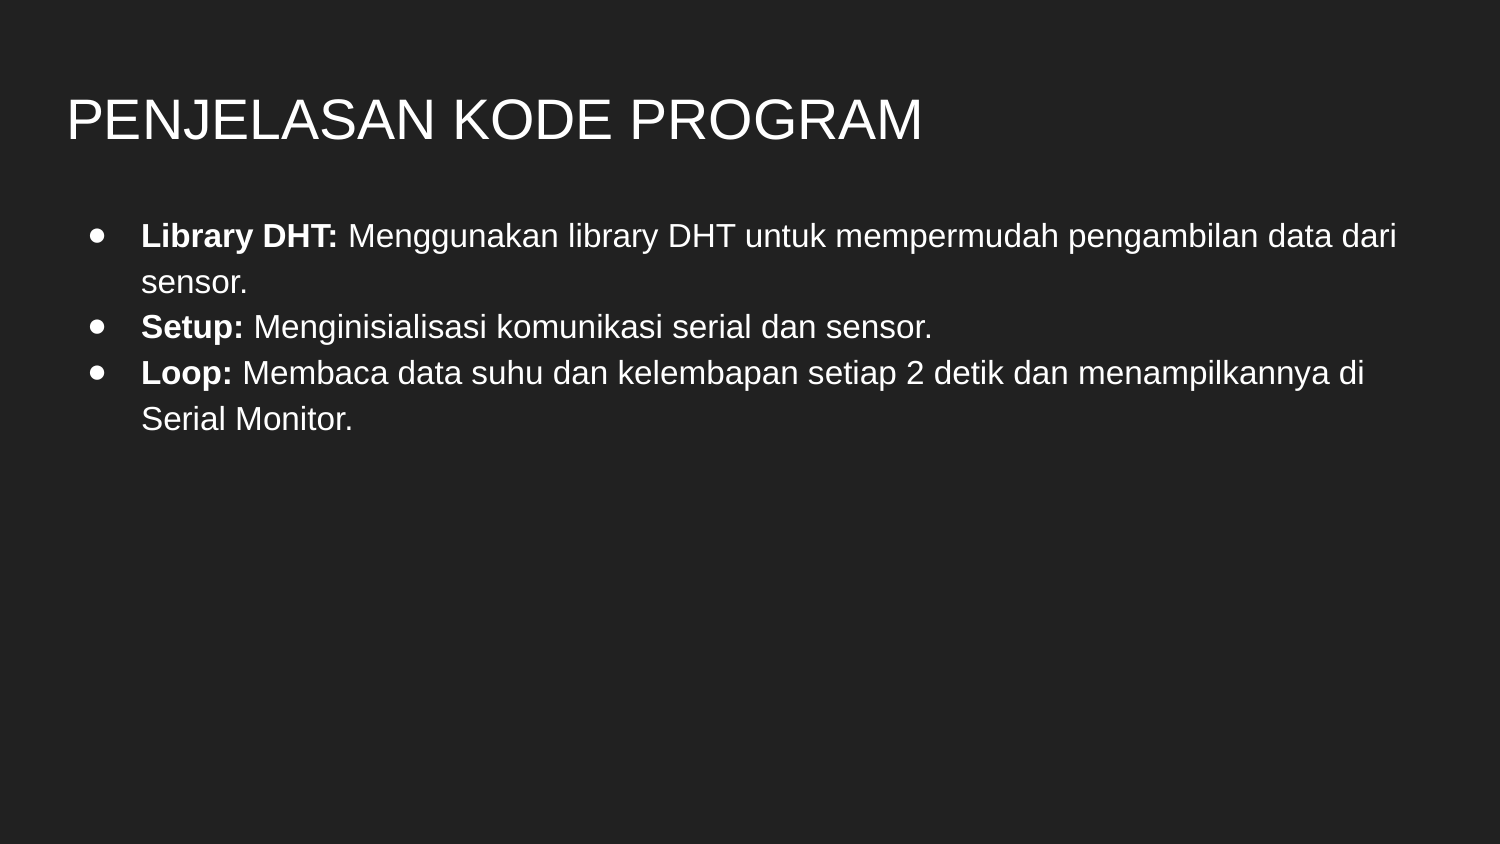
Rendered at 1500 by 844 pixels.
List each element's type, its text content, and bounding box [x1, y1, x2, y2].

list Library DHT: Menggunakan library DHT untuk mempermudah pengambilan data dari sensor. Setup: Menginisialisasi komunikasi serial dan sensor. Loop: Membaca data suhu dan kelembapan setiap 2 detik dan menampilkannya di Serial Monitor. [51, 192, 1449, 754]
title PENJELASAN KODE PROGRAM [51, 72, 1449, 167]
